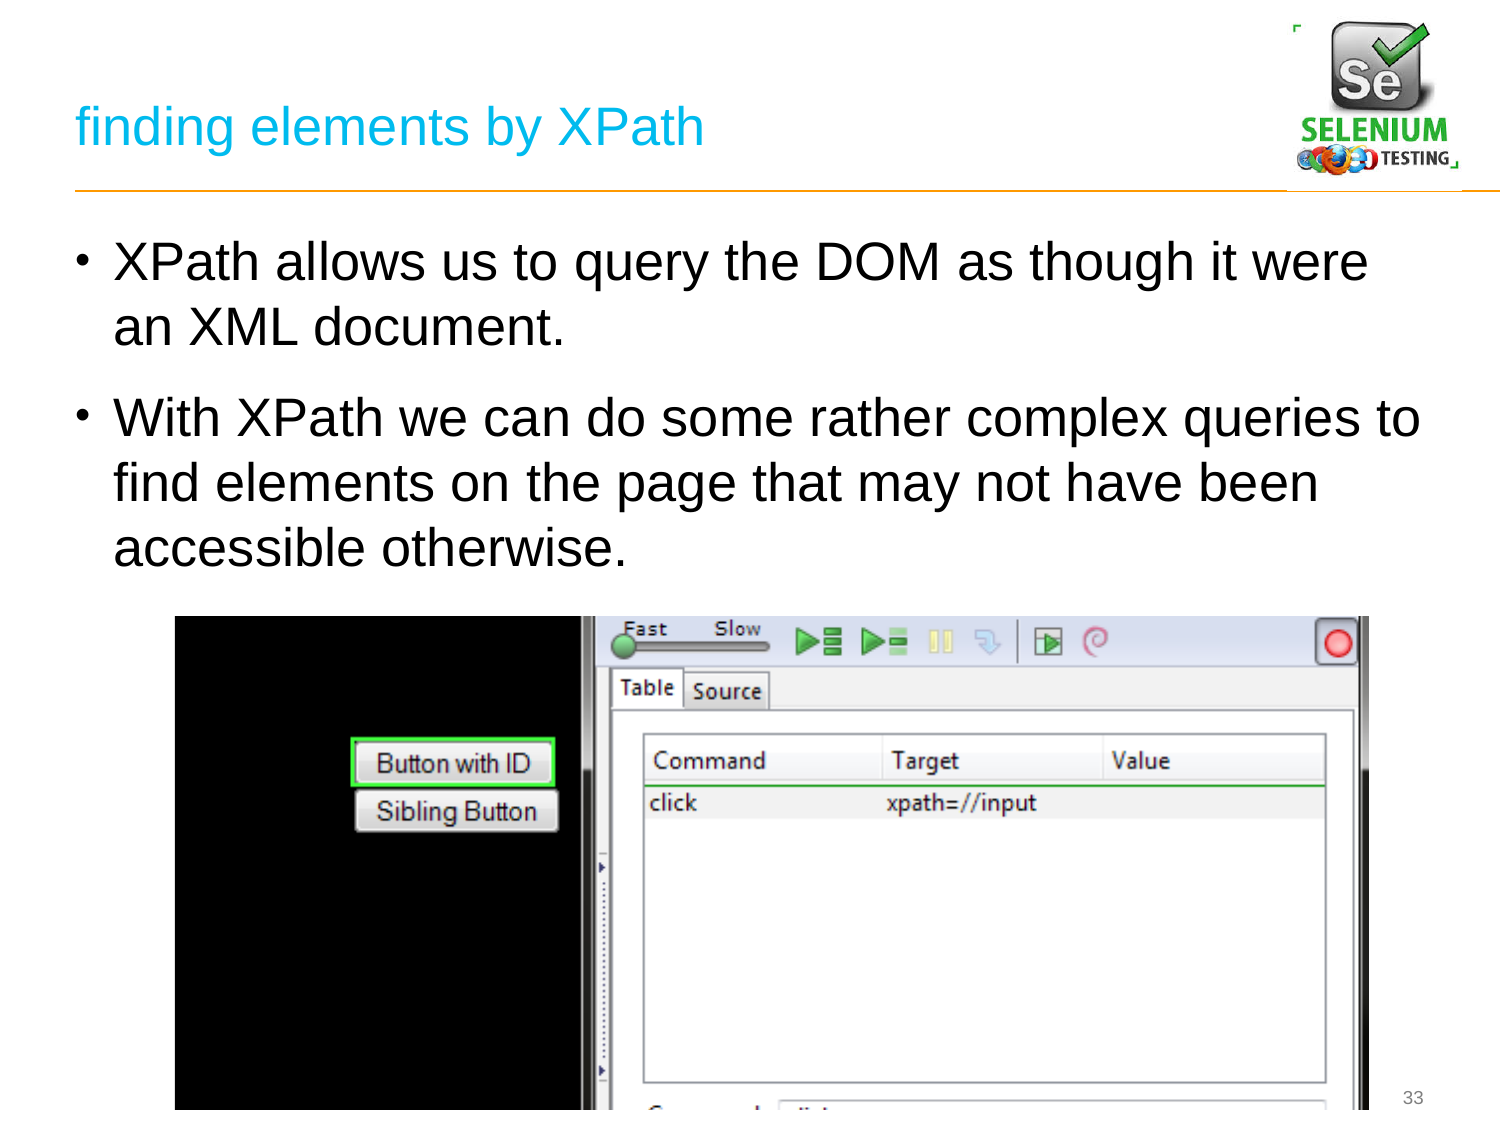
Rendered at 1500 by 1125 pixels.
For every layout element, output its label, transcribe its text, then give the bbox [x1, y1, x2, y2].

title finding elements by XPath [75, 27, 1422, 157]
list XPath allows us to query the DOM as though it were an XML document. With XPath we can do some rather complex queries to find elements on the page that may not have been accessible otherwise. [75, 226, 1425, 613]
picture [1287, 16, 1462, 191]
picture [174, 615, 1370, 1110]
